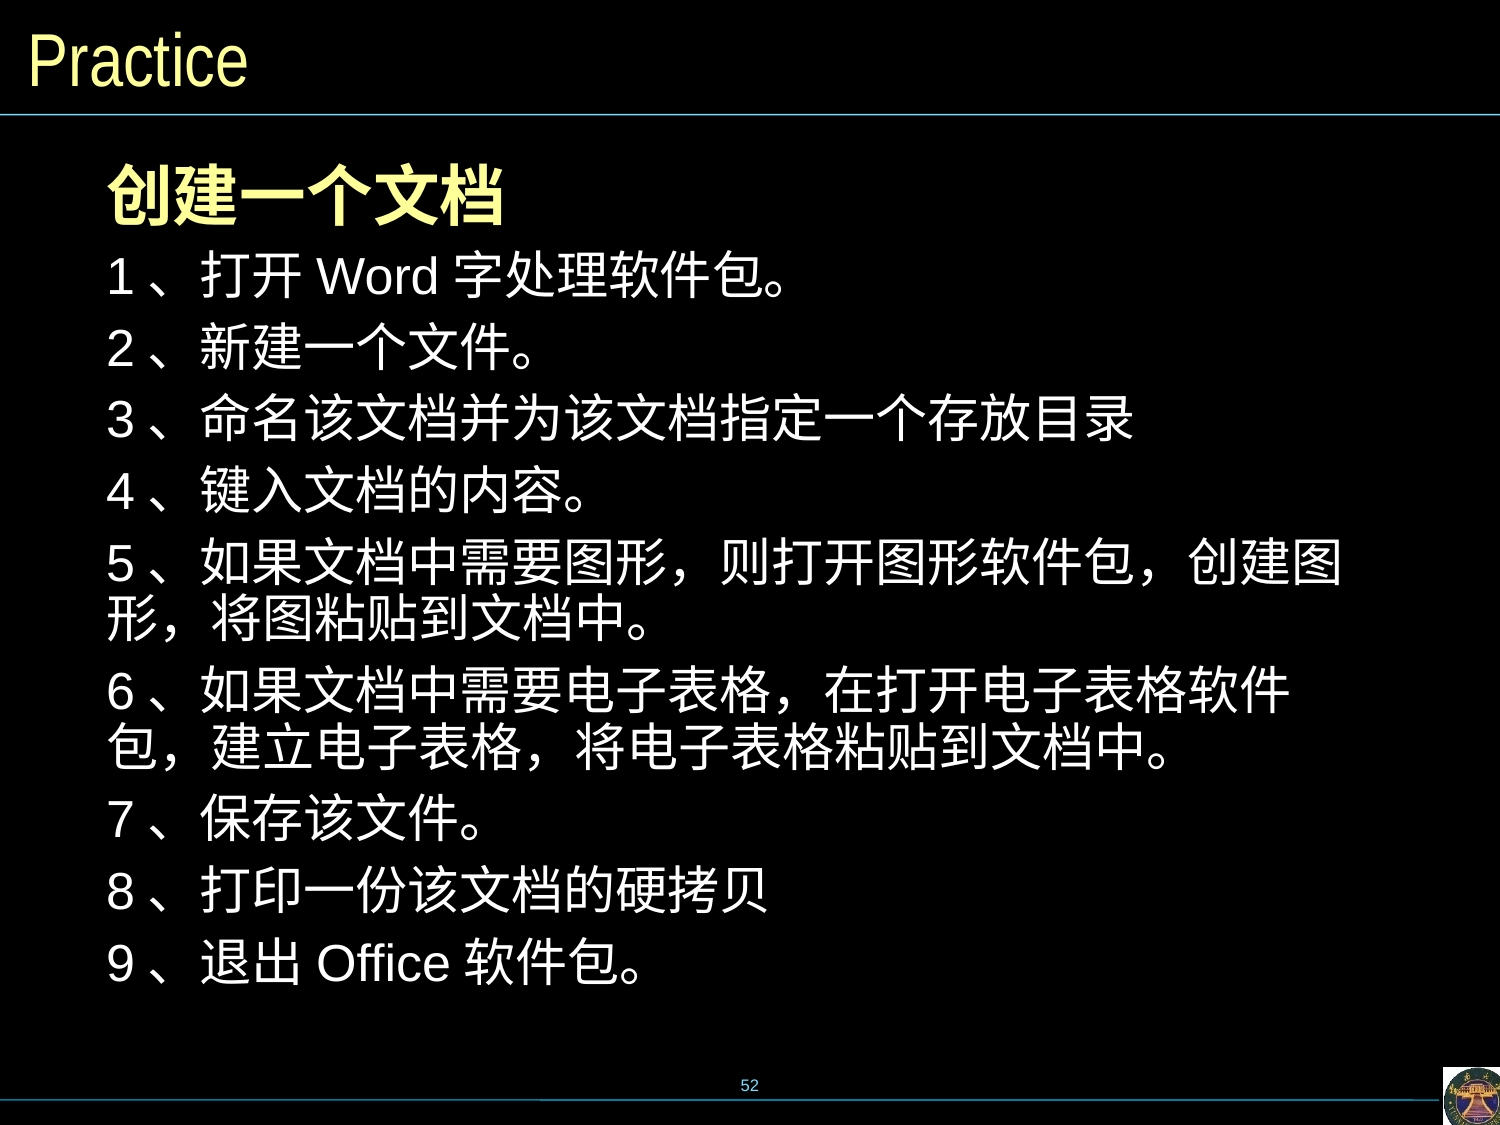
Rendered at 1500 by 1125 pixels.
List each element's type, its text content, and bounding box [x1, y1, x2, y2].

list 创建一个文档 1、打开Word字处理软件包。 2、新建一个文件。 3、命名该文档并为该文档指定一个存放目录 4、键入文档的内容。 5、如果文档中需要图形，则打开图形软件包，创建图形，将图粘贴到文档中。 6、如果文档中需要电子表格，在打开电子表格软件包，建立电子表格，将电子表格粘贴到文档中。 7、保存该文件。 8、打印一份该文档的硬拷贝 9、退出Office软件包。 [88, 160, 1401, 999]
picture [1443, 1067, 1500, 1125]
title Practice [12, 12, 1489, 100]
